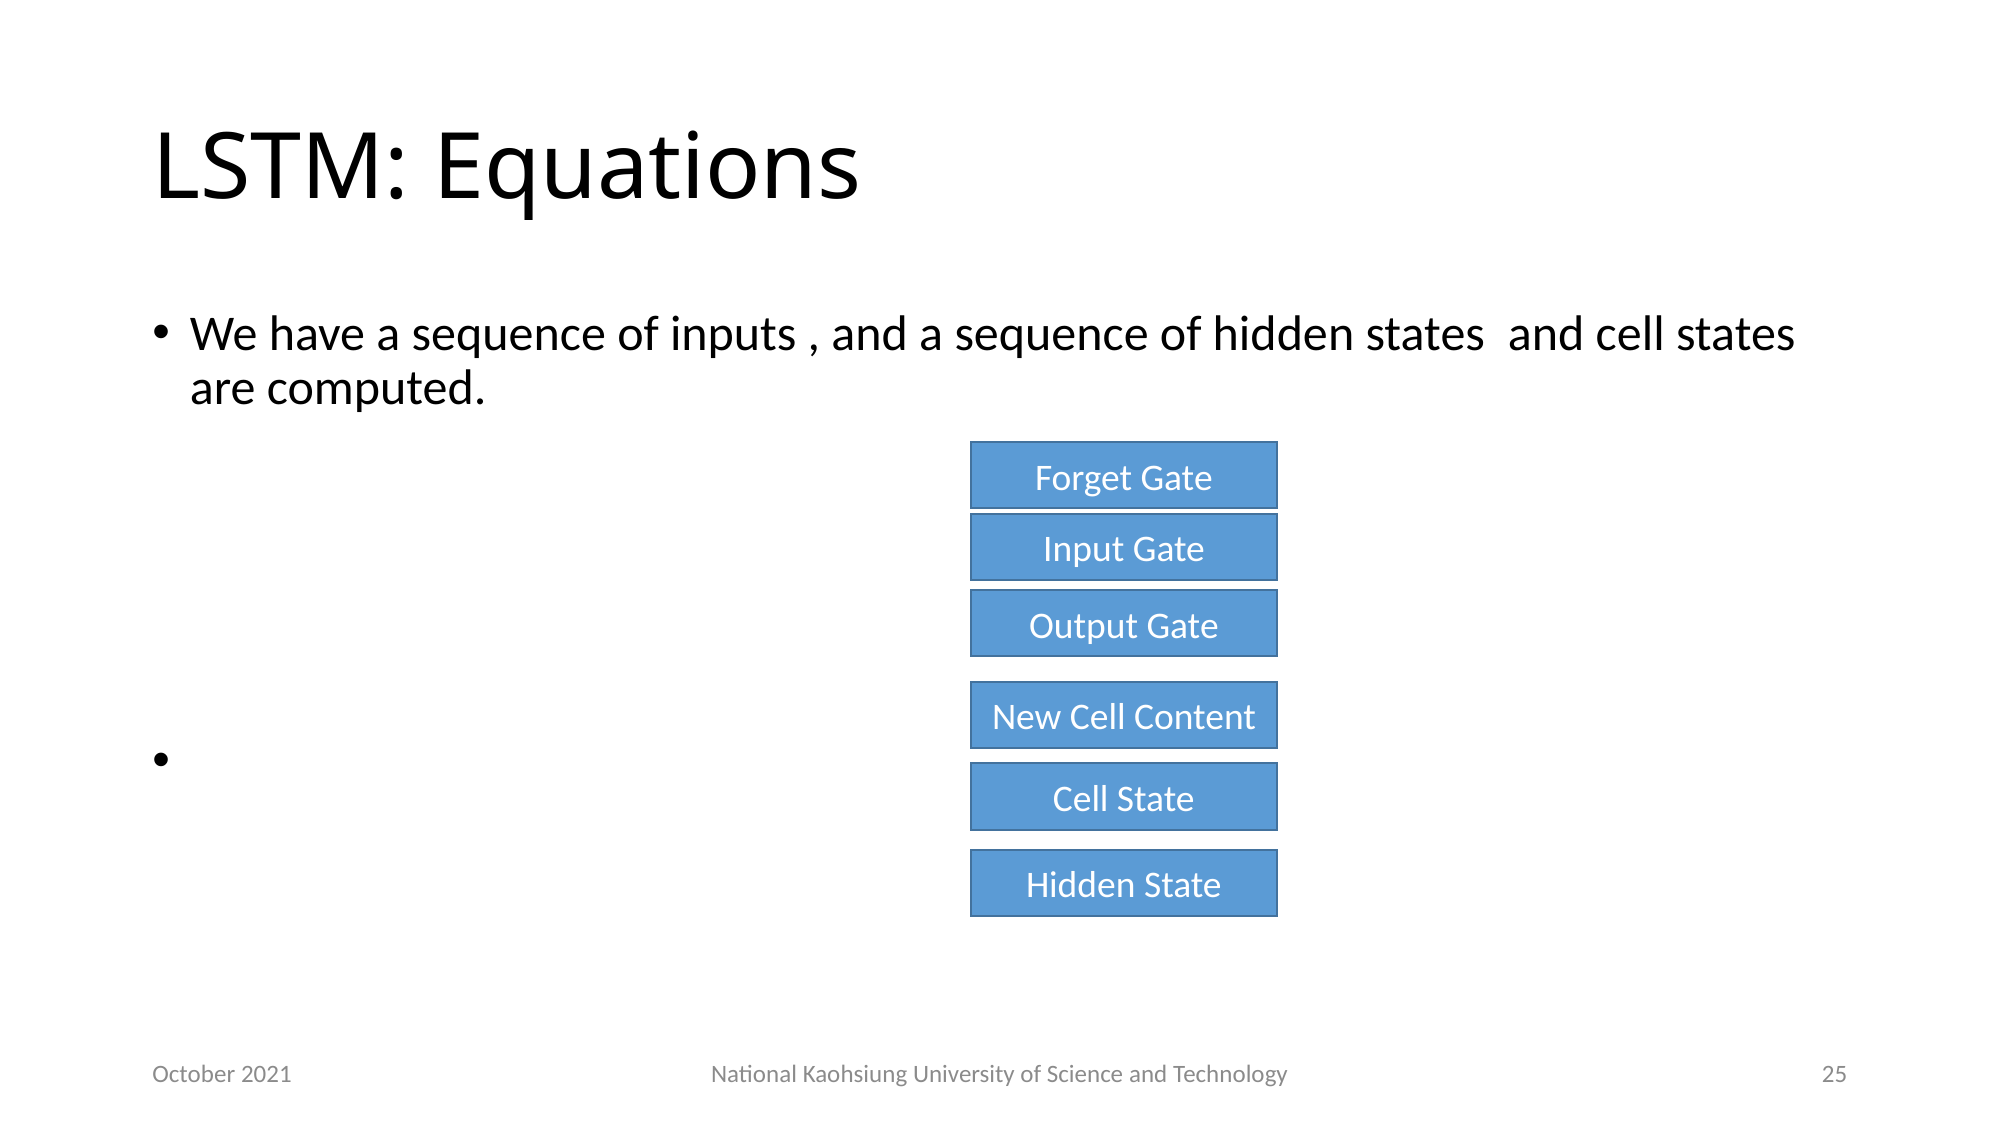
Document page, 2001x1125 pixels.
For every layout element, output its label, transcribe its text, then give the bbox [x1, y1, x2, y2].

title LSTM: Equations [137, 59, 1863, 278]
text_box Hidden State [970, 849, 1278, 917]
text_box Output Gate [970, 589, 1278, 657]
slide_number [137, 1042, 588, 1103]
text_box New Cell Content [970, 681, 1278, 749]
text_box Forget Gate [970, 441, 1278, 509]
footer National Kaohsiung University of Science and Technology [662, 1042, 1338, 1103]
slide_number 25 [1412, 1042, 1863, 1103]
text_box Cell State [970, 762, 1278, 831]
text_box Input Gate [970, 513, 1278, 581]
